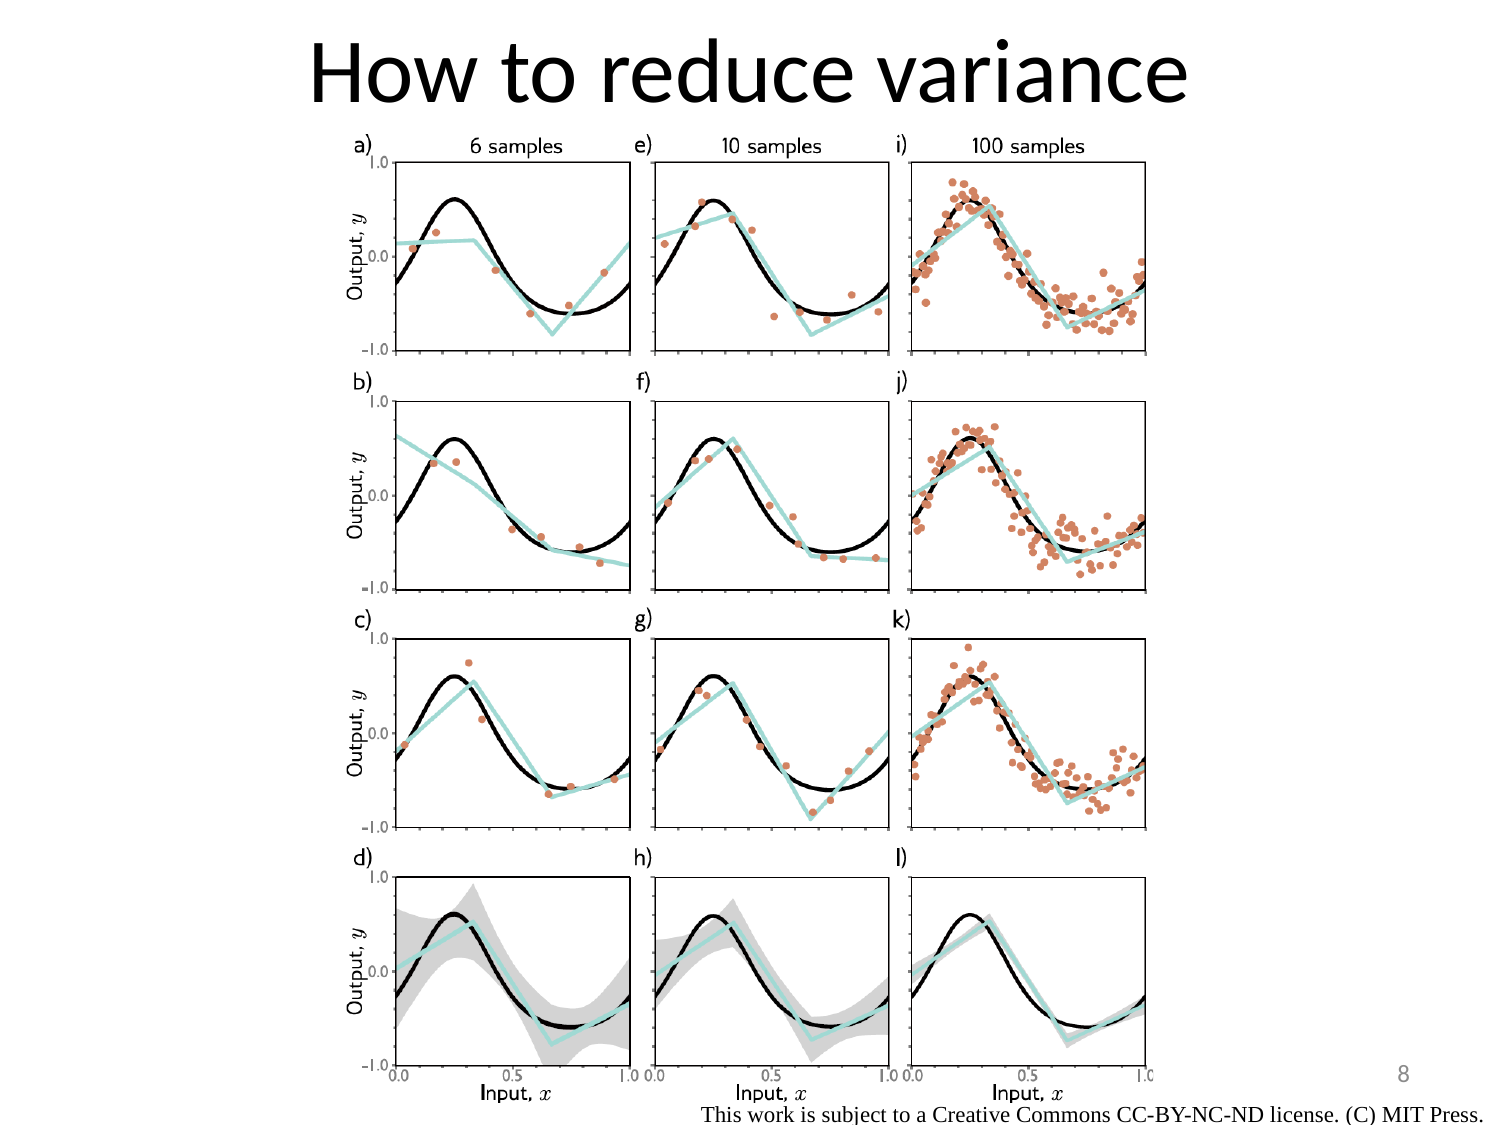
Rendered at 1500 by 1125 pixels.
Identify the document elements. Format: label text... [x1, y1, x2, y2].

title How to reduce variance [75, 0, 1425, 160]
text_box This work is subject to a Creative Commons CC-BY-NC-ND license. (C) MIT Press. [686, 1092, 1500, 1125]
slide_number 8 [1158, 1042, 1425, 1092]
picture [346, 134, 1154, 1103]
